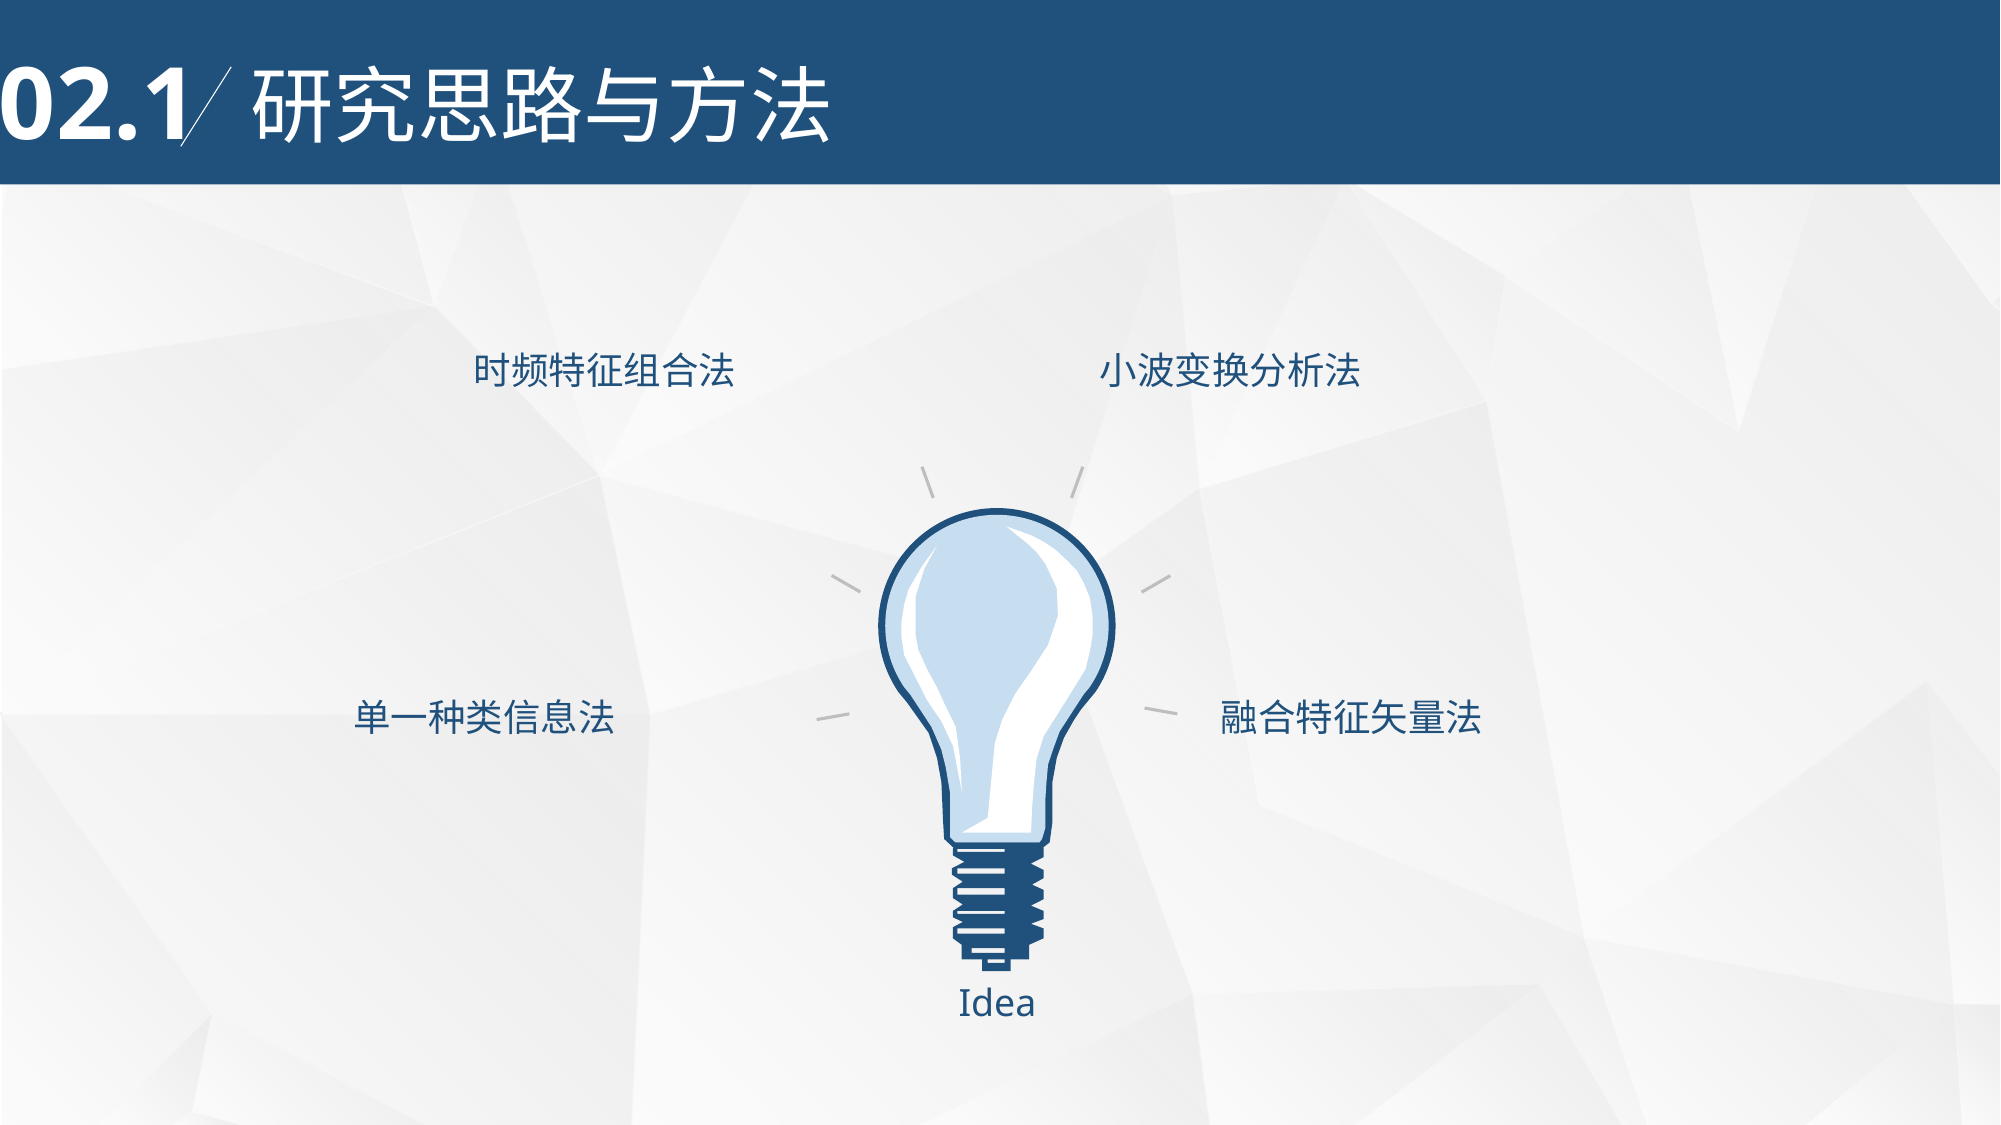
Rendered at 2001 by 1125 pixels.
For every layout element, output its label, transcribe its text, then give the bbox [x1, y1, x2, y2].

list 研究思路与方法 [235, 57, 989, 139]
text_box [816, 465, 1178, 1033]
text_box 单一种类信息法 [338, 677, 802, 747]
text_box 小波变换分析法 [1085, 330, 1548, 400]
list 02.1 [0, 45, 218, 212]
picture [0, 0, 2001, 1125]
text_box 时频特征组合法 [458, 330, 922, 400]
text_box 融合特征矢量法 [1206, 677, 1670, 747]
